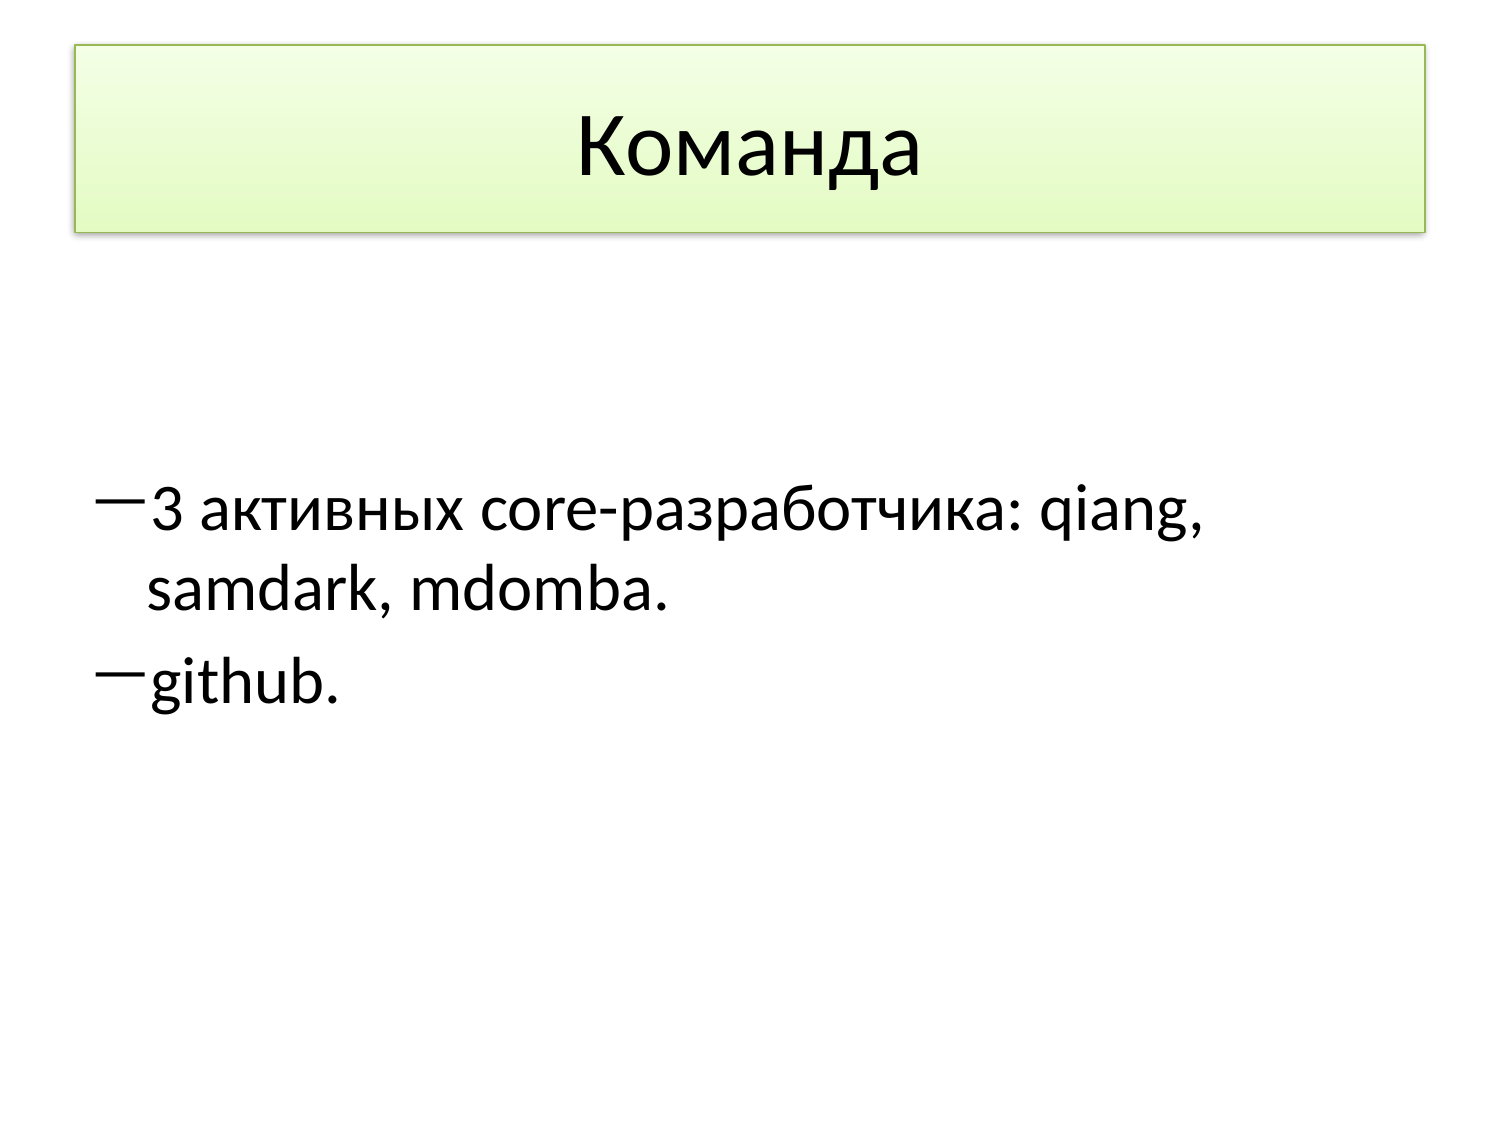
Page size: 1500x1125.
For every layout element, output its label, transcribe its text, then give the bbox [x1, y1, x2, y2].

list 3 активных core-разработчика: qiang, samdark, mdomba. github. [75, 456, 1376, 1005]
title Команда [74, 44, 1426, 233]
